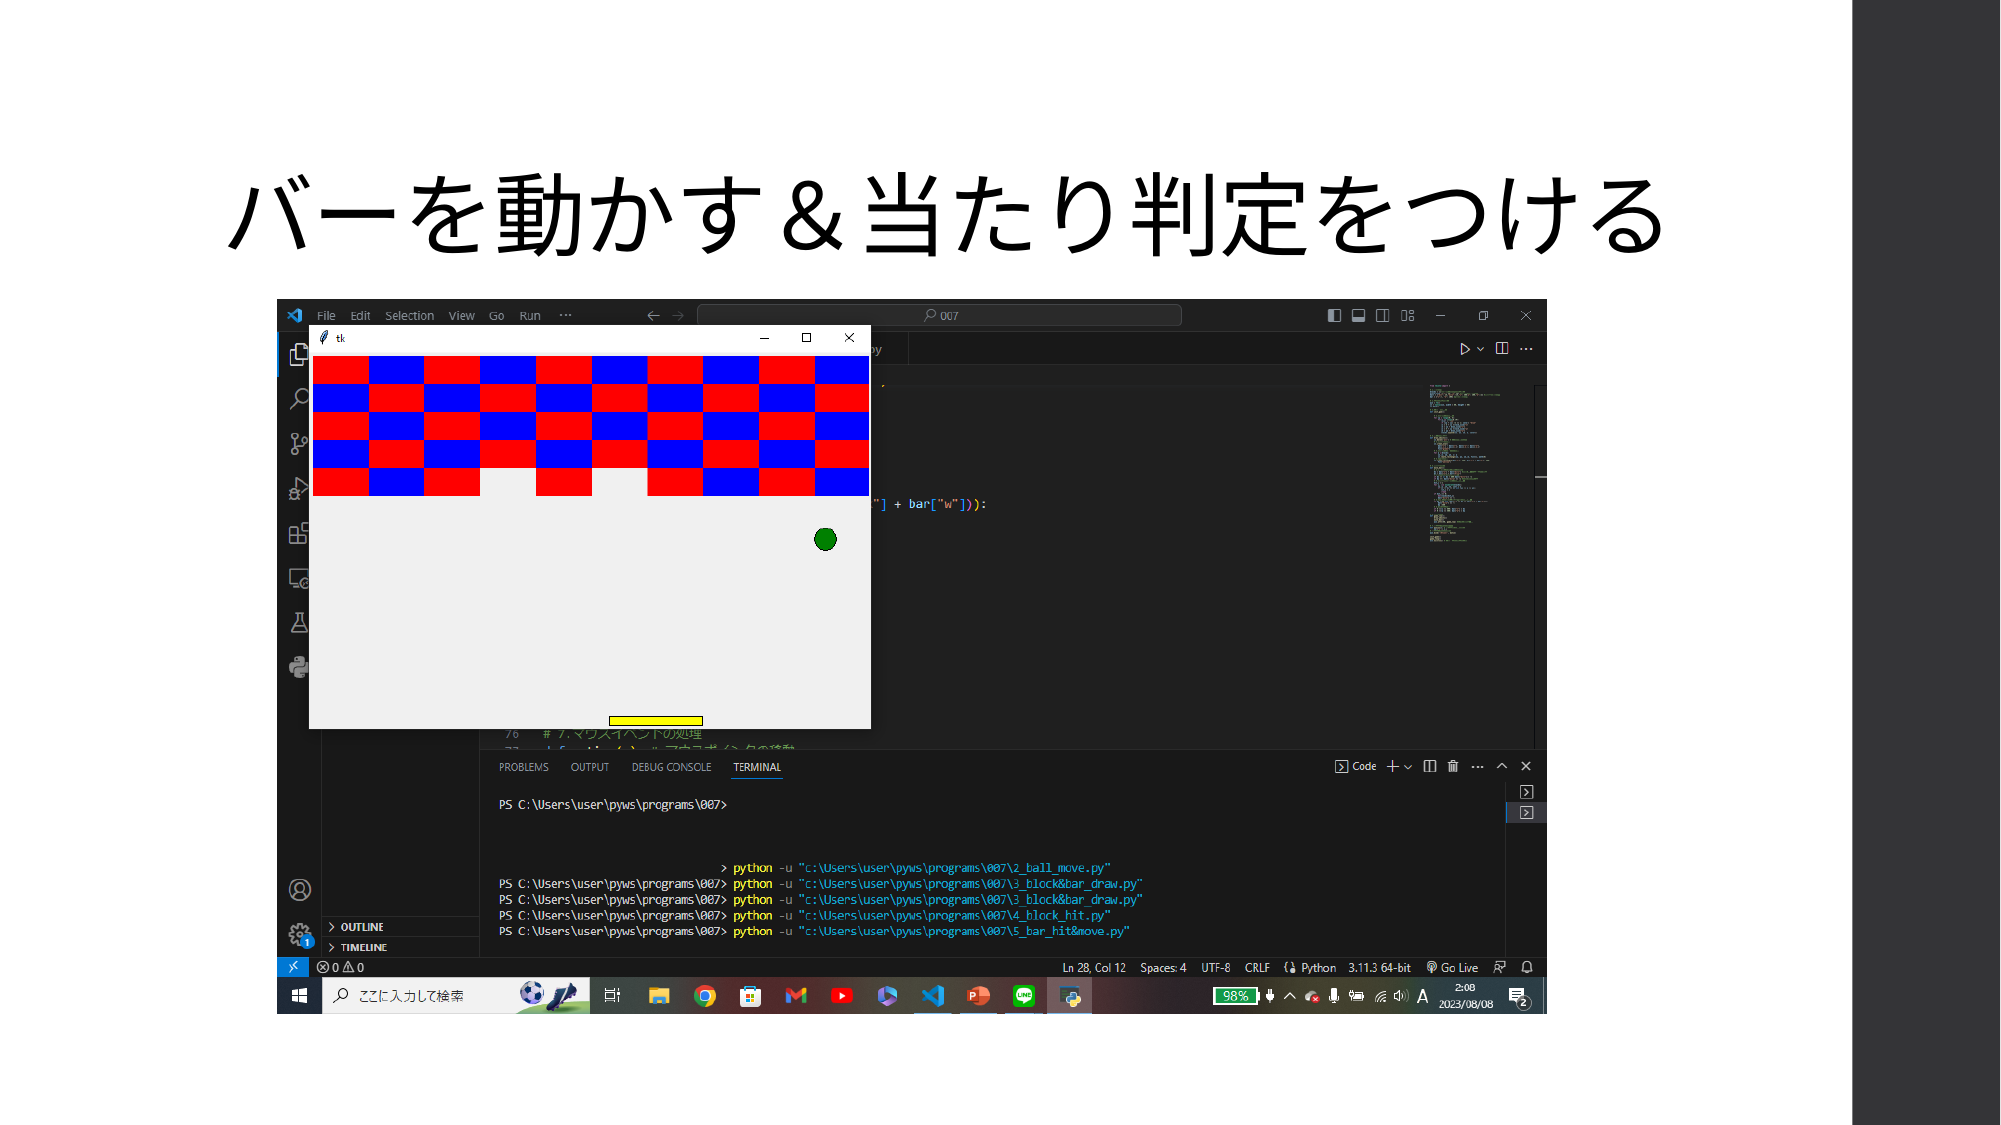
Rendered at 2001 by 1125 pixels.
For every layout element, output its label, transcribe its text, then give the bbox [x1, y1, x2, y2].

title バーを動かす＆当たり判定をつける [206, 60, 1797, 278]
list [276, 299, 1548, 1015]
